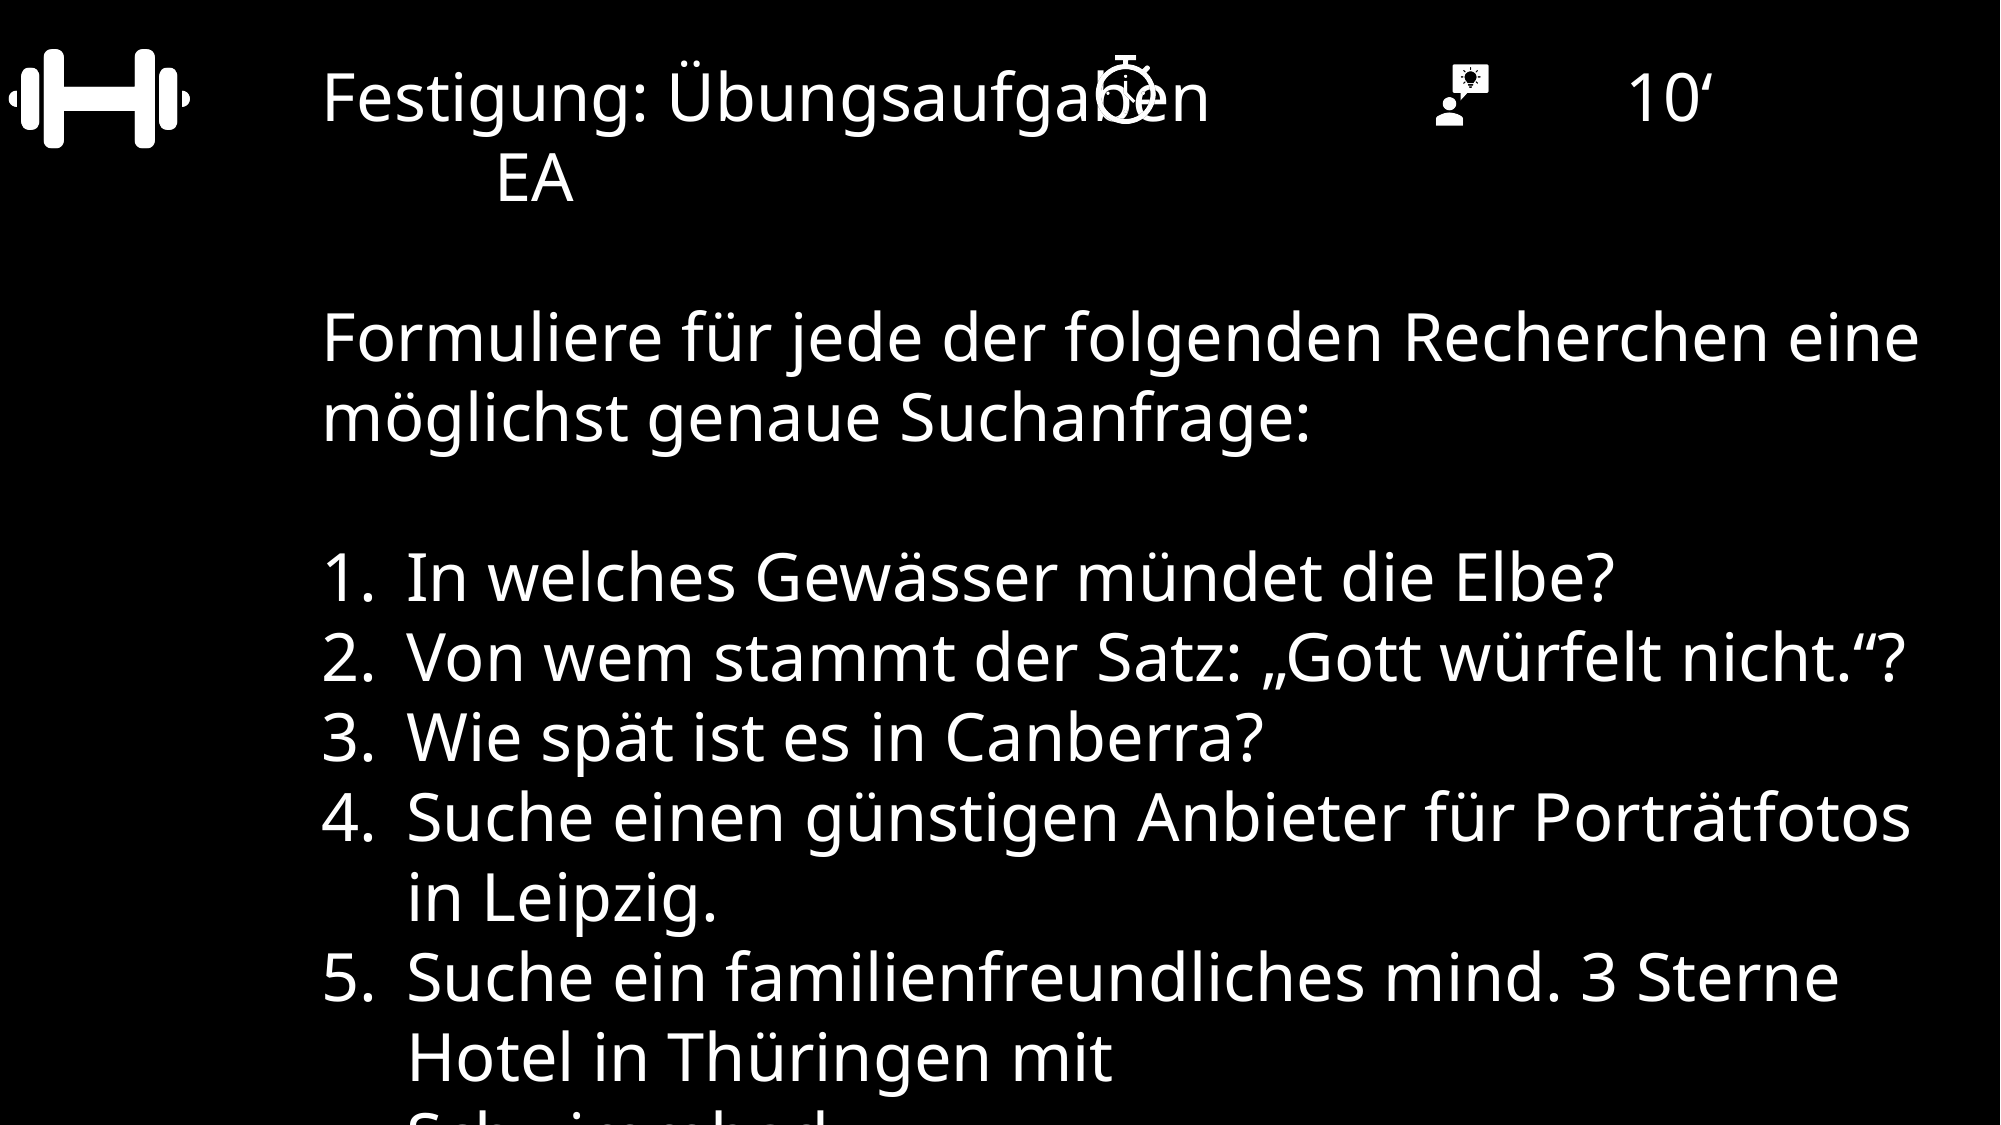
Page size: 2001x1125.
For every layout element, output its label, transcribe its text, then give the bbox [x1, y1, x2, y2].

picture [0, 0, 198, 198]
picture [1083, 47, 1168, 133]
text_box Festigung: Übungsaufgaben 10‘ EA Formuliere für jede der folgenden Recherchen eine möglichst genaue Suchanfrage: In welches Gewässer mündet die Elbe? Von wem stammt der Satz: „Gott würfelt nicht.“? Wie spät ist es in Canberra? Suche einen günstigen Anbieter für Porträtfotos in Leipzig. Suche ein familienfreundliches mind. 3 Sterne Hotel in Thüringen mit Schwimmbad…. Erstelle selbst Fragen bezüglich der Operatoren und stelle Sie deinem Nachbarn. [307, 47, 1945, 1125]
picture [1424, 57, 1500, 133]
